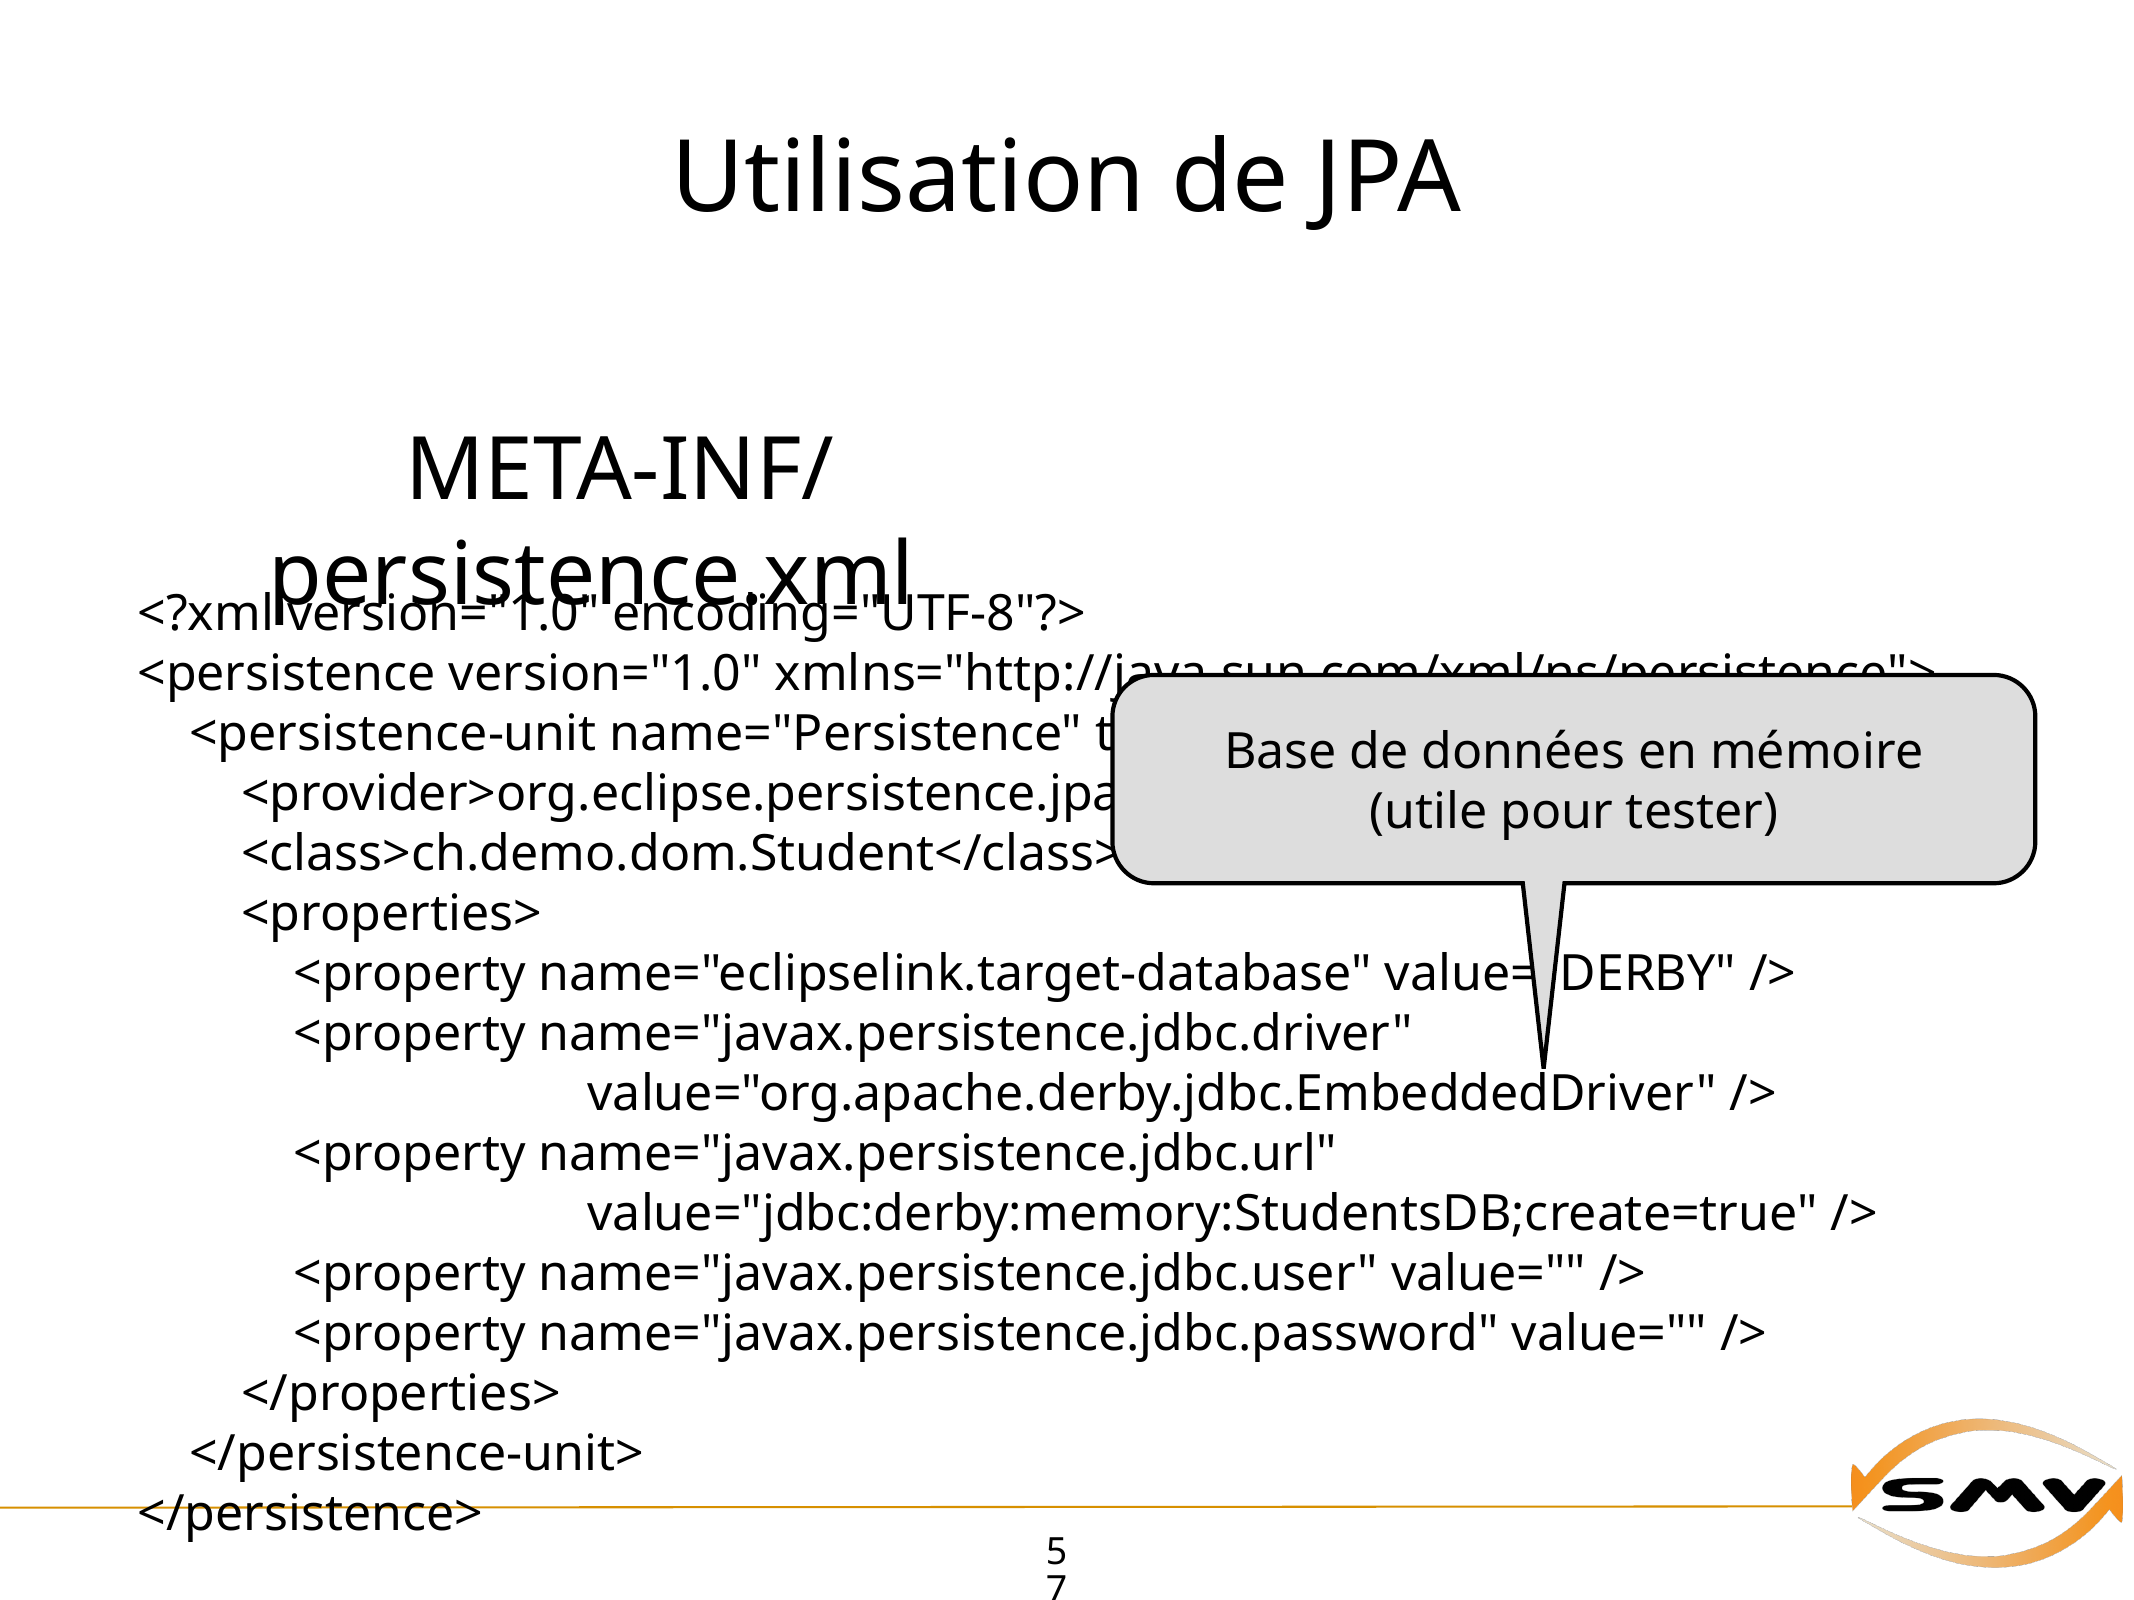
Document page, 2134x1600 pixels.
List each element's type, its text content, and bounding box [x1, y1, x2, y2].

slide_number 57 [1036, 1549, 1095, 1580]
picture [1851, 1549, 2123, 1588]
text_box [1112, 674, 2036, 1069]
text_box <?xml version="1.0" encoding="UTF-8"?> <persistence version="1.0" xmlns="http://java.sun.com/xml/ns/persistence"> <persistence-unit name="Persistence" transaction-type="RESOURCE_LOCAL"> <provider>org.eclipse.persistence.jpa.PersistenceProvider</provider> <class>ch.demo.dom.Student</class> <properties> <property name="eclipselink.target-database" value="DERBY" /> <property name="javax.persistence.jdbc.driver" value="org.apache.derby.jdbc.EmbeddedDriver" /> <property name="javax.persistence.jdbc.url" value="jdbc:derby:memory:StudentsDB;create=true" /> <property name="javax.persistence.jdbc.user" value="" /> <property name="javax.persistence.jdbc.password" value="" /> </properties> </persistence-unit> </persistence> [129, 572, 2134, 1549]
title Utilisation de JPA [207, 41, 1926, 303]
text_box META-INF/persistence.xml [46, 455, 1138, 578]
text_box Base de données en mémoire (utile pour tester) [1144, 710, 2003, 846]
